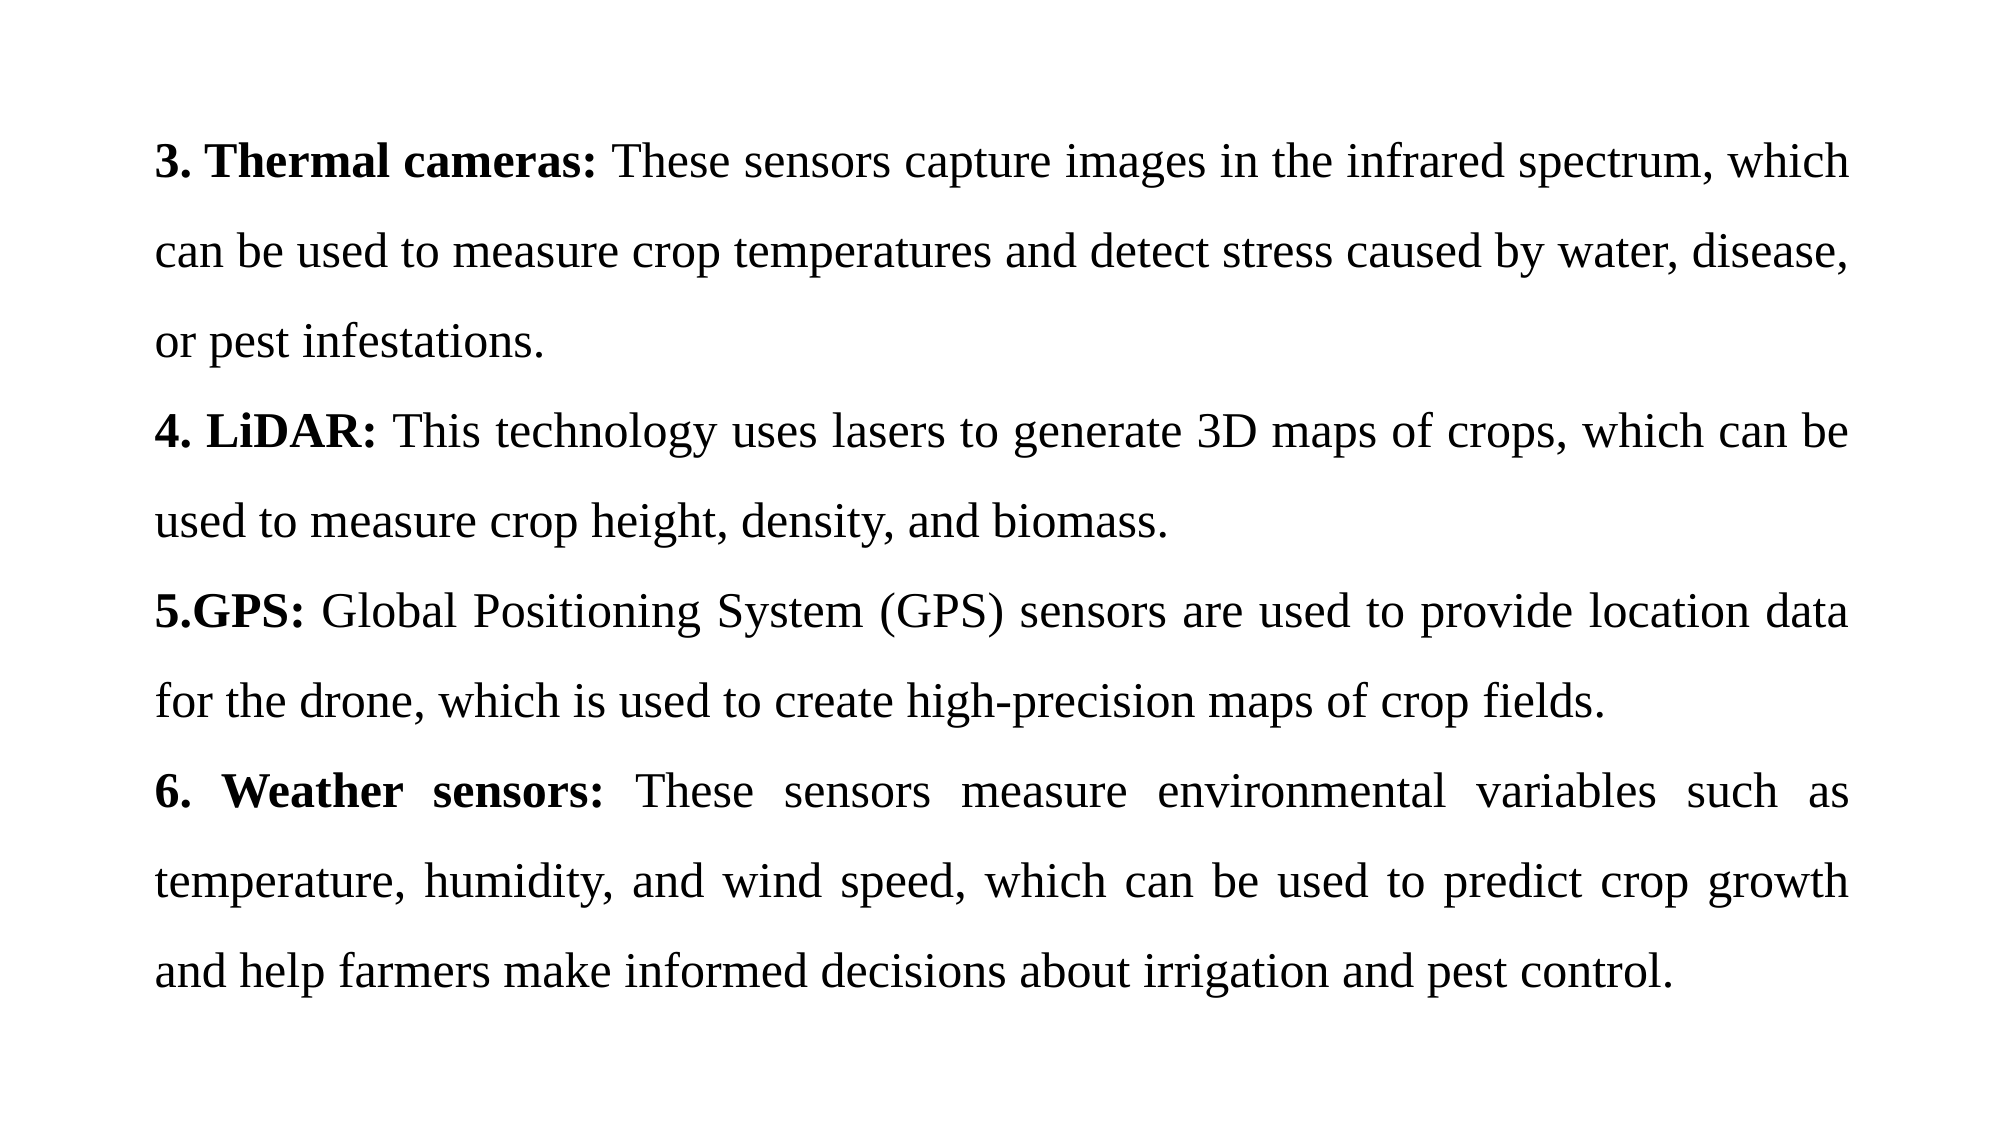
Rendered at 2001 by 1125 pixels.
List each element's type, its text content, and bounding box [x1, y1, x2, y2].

text_box 3. Thermal cameras: These sensors capture images in the infrared spectrum, which can be used to measure crop temperatures and detect stress caused by water, disease, or pest infestations. 4. LiDAR: This technology uses lasers to generate 3D maps of crops, which can be used to measure crop height, density, and biomass. 5.GPS: Global Positioning System (GPS) sensors are used to provide location data for the drone, which is used to create high-precision maps of crop fields. 6. Weather sensors: These sensors measure environmental variables such as temperature, humidity, and wind speed, which can be used to predict crop growth and help farmers make informed decisions about irrigation and pest control. [139, 89, 1866, 1005]
